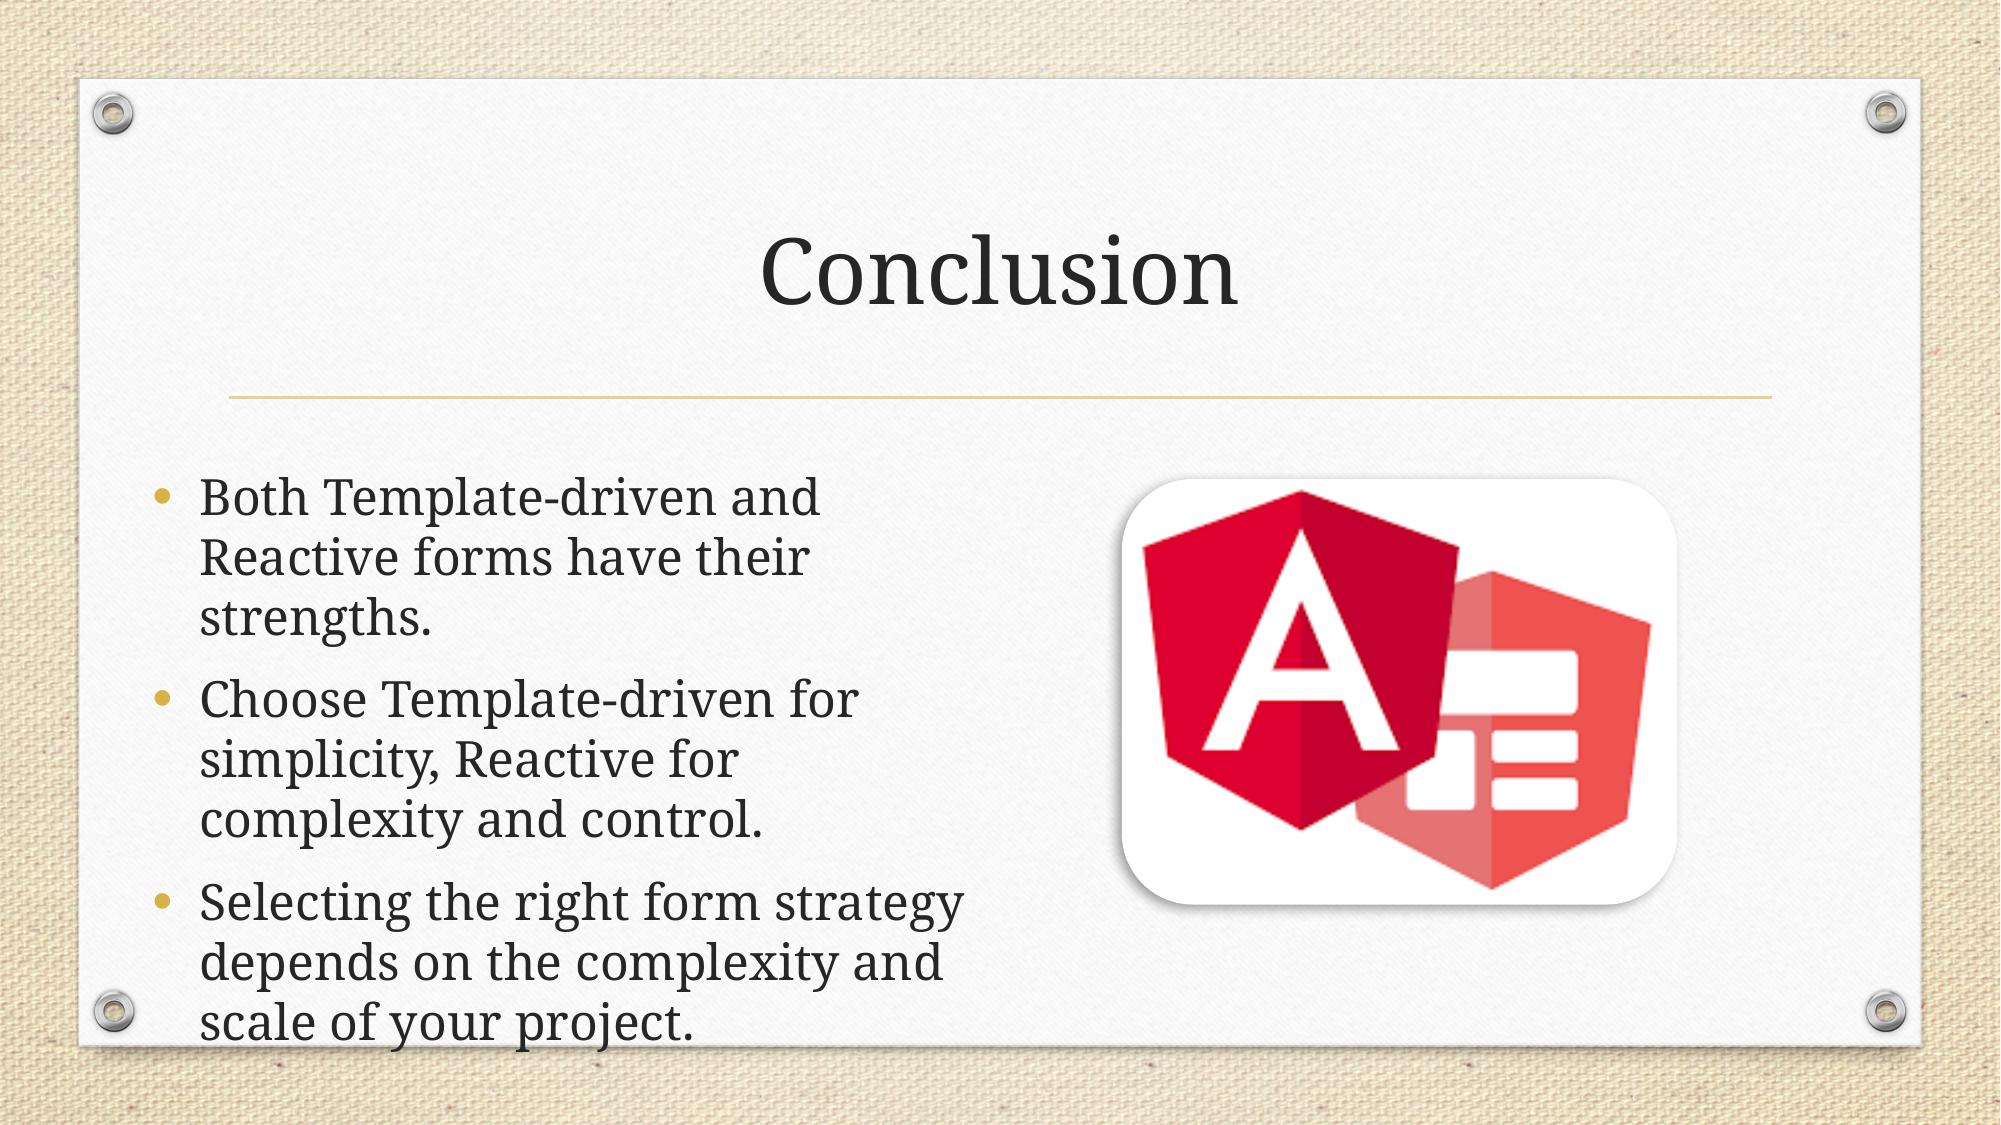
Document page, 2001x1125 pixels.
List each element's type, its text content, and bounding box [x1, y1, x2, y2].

title Conclusion [212, 161, 1788, 375]
list Both Template-driven and Reactive forms have their strengths. Choose Template-driven for simplicity, Reactive for complexity and control. Selecting the right form strategy depends on the complexity and scale of your project. [137, 457, 1000, 1014]
picture [0, 0, 2001, 1125]
